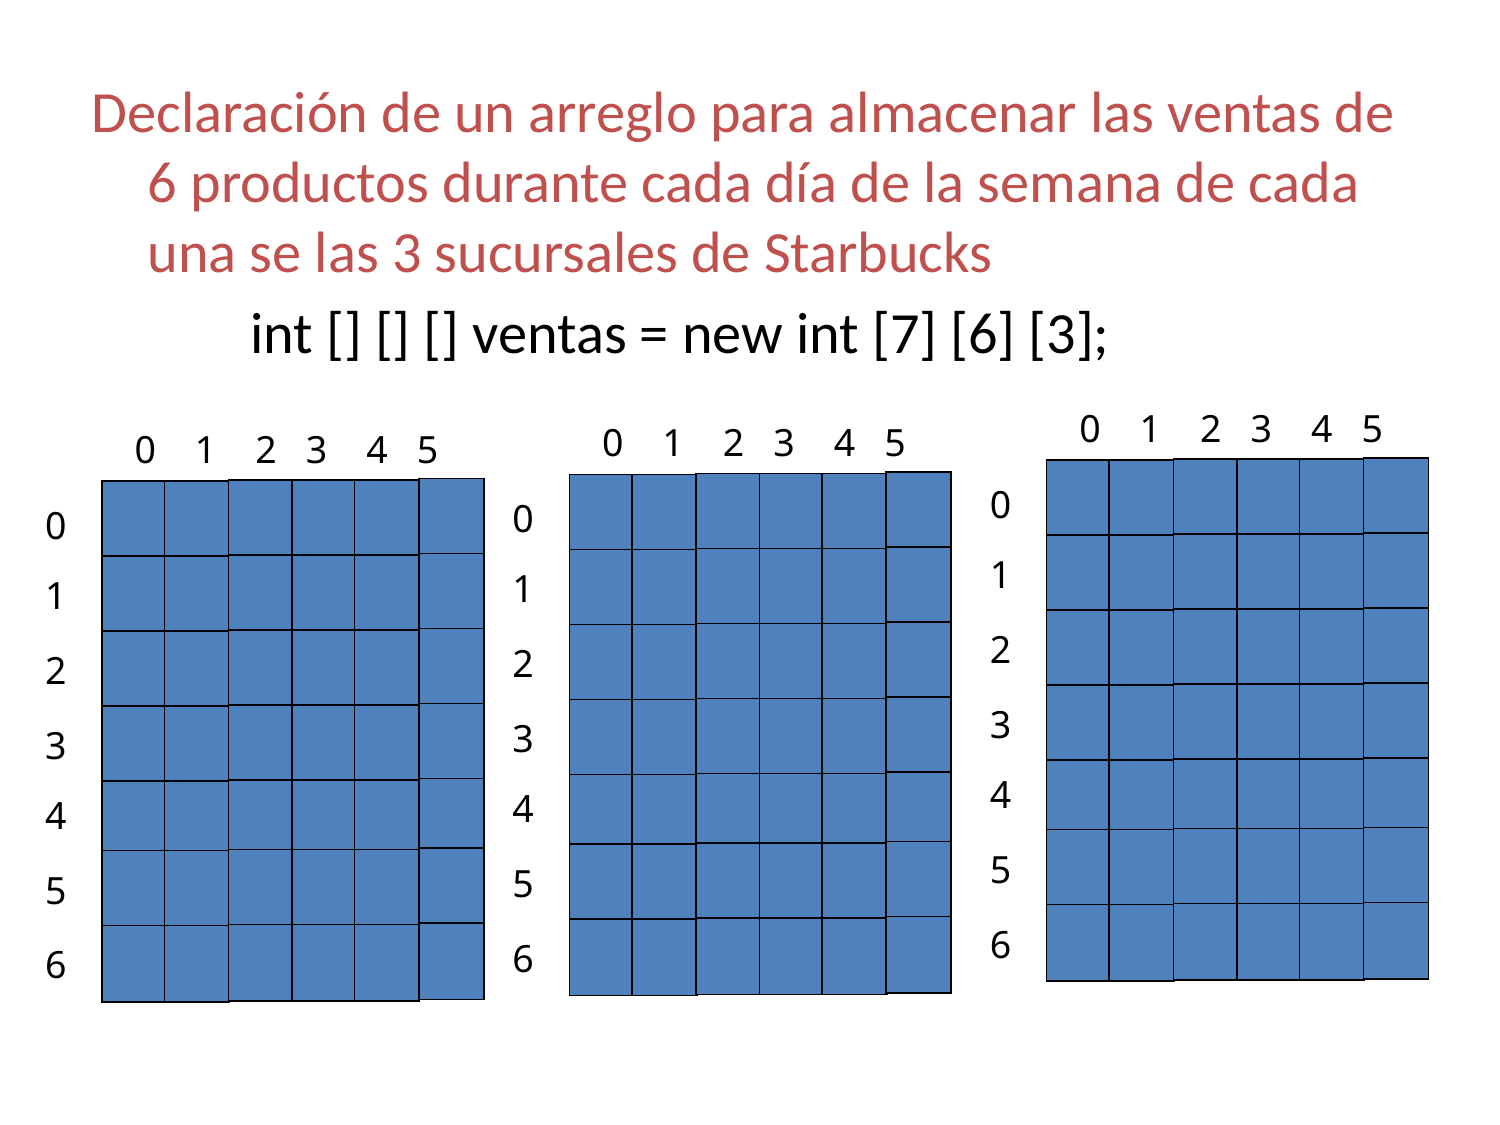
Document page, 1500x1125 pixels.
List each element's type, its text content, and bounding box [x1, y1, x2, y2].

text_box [494, 411, 952, 996]
list Declaración de un arreglo para almacenar las ventas de 6 productos durante cada día de la semana de cada una se las 3 sucursales de Starbucks int [] [] [] ventas = new int [7] [6] [3]; [76, 66, 1427, 528]
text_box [26, 418, 485, 1003]
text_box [971, 397, 1429, 982]
